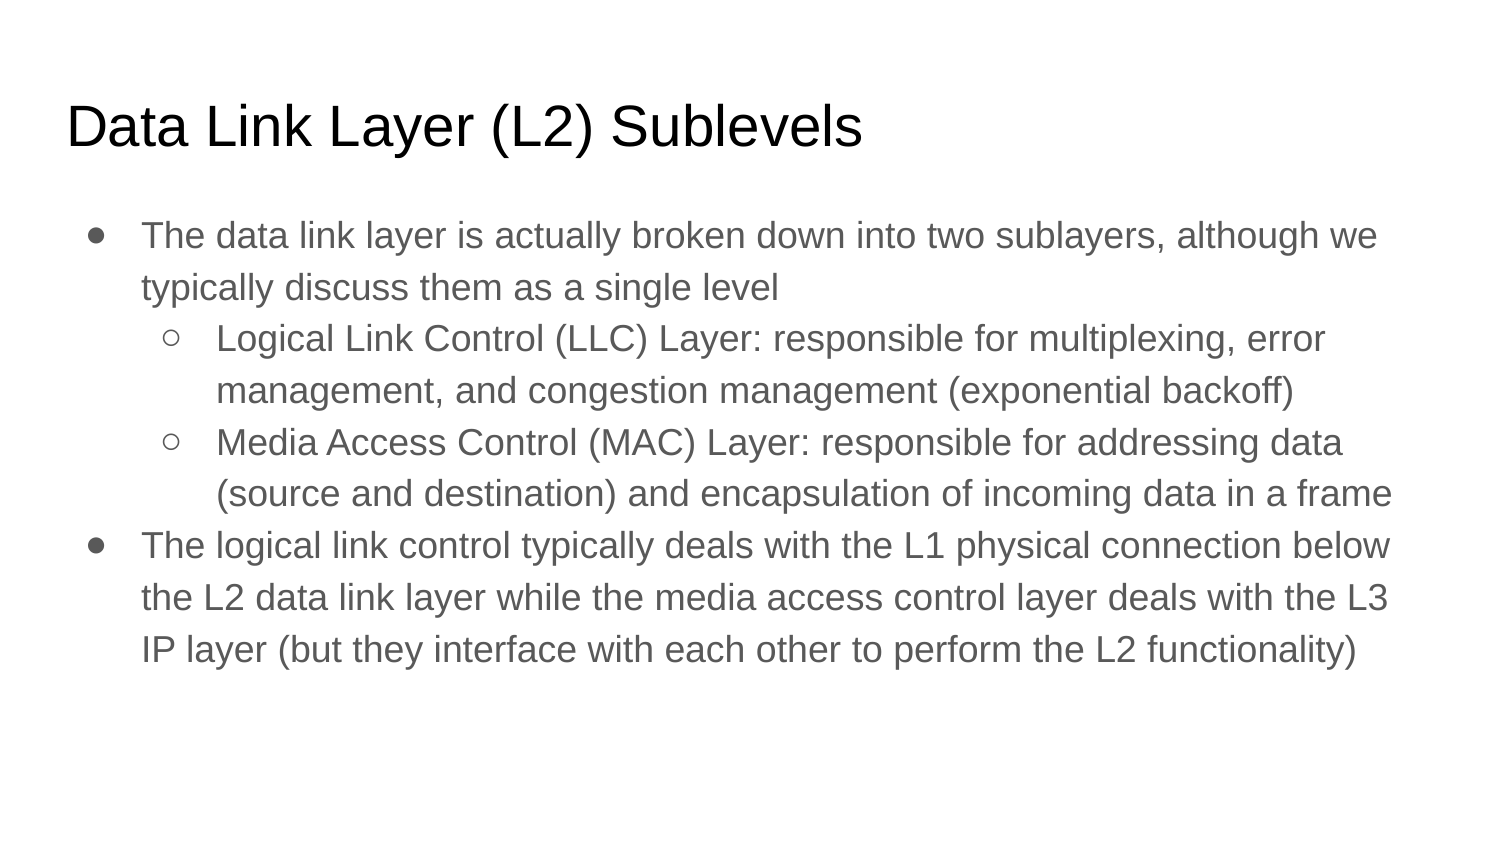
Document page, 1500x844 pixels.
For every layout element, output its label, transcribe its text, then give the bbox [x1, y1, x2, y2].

list The data link layer is actually broken down into two sublayers, although we typically discuss them as a single level Logical Link Control (LLC) Layer: responsible for multiplexing, error management, and congestion management (exponential backoff) Media Access Control (MAC) Layer: responsible for addressing data (source and destination) and encapsulation of incoming data in a frame The logical link control typically deals with the L1 physical connection below the L2 data link layer while the media access control layer deals with the L3 IP layer (but they interface with each other to perform the L2 functionality) [51, 189, 1449, 750]
title Data Link Layer (L2) Sublevels [51, 72, 1449, 167]
